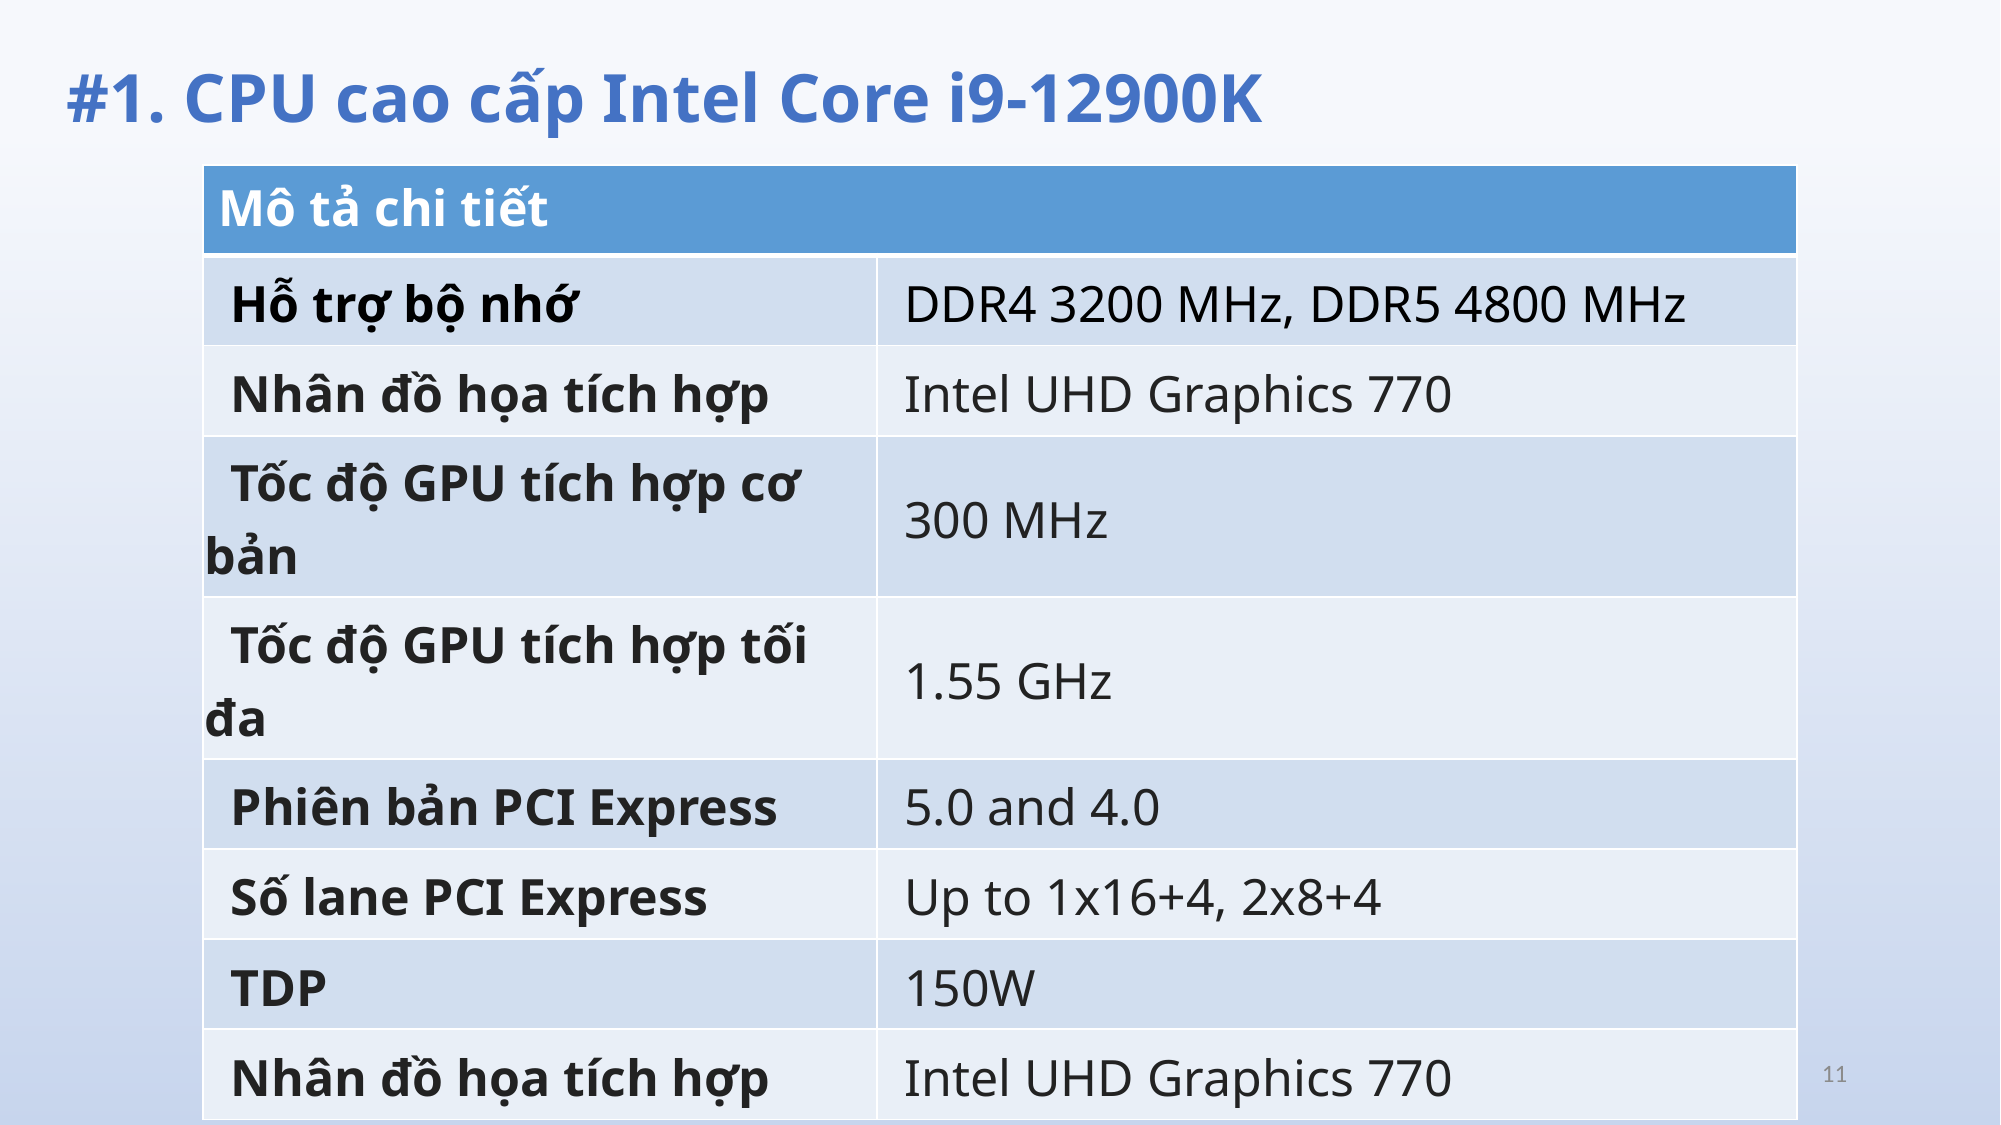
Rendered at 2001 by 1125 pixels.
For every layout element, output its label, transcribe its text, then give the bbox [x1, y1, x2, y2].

table_cell Hỗ trợ bộ nhớ [204, 258, 876, 345]
table_cell Tốc độ GPU tích hợp cơ bản [204, 437, 876, 596]
table_cell 300 MHz [878, 437, 1796, 596]
table_cell Số lane PCI Express [204, 850, 876, 938]
text_box #1. CPU cao cấp Intel Core i9-12900K [46, 0, 1675, 120]
slide_number 11 [1798, 1042, 1863, 1103]
table_cell Intel UHD Graphics 770 [878, 1030, 1796, 1119]
table_cell Nhân đồ họa tích hợp [204, 1030, 876, 1119]
table_cell Tốc độ GPU tích hợp tối đa [204, 598, 876, 758]
table_cell DDR4 3200 MHz, DDR5 4800 MHz [878, 258, 1796, 345]
table_cell TDP [204, 940, 876, 1028]
table_cell Intel UHD Graphics 770 [878, 346, 1796, 435]
table_cell Up to 1x16+4, 2x8+4 [878, 850, 1796, 938]
table_header Mô tả chi tiết [204, 166, 1796, 253]
table_cell Phiên bản PCI Express [204, 760, 876, 848]
table_cell 150W [878, 940, 1796, 1028]
table_cell 1.55 GHz [878, 598, 1796, 758]
table_cell Nhân đồ họa tích hợp [204, 346, 876, 435]
table_cell 5.0 and 4.0 [878, 760, 1796, 848]
